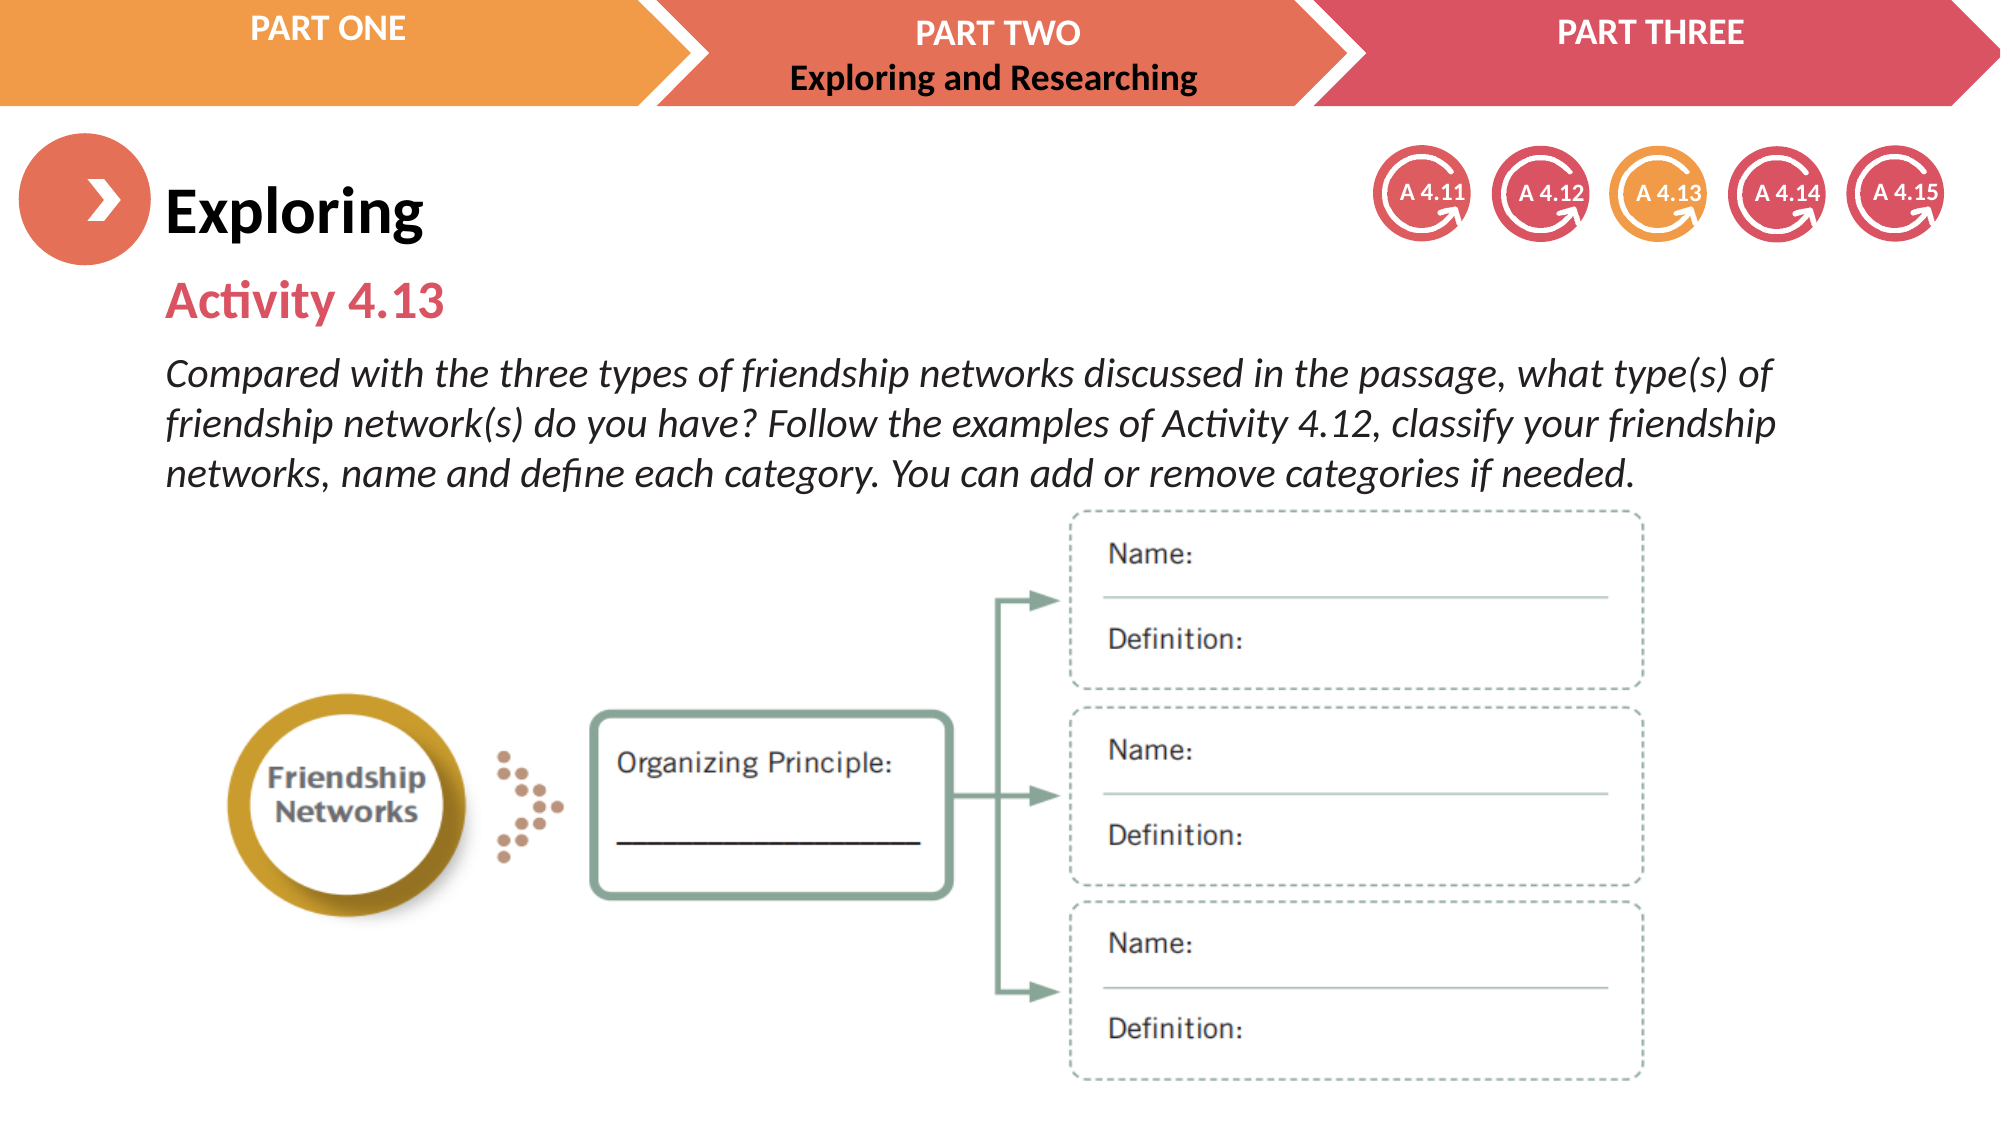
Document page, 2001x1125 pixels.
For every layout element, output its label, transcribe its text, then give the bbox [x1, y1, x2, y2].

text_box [1372, 145, 1491, 242]
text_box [1846, 145, 1978, 242]
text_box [1727, 146, 1860, 243]
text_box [11, 504, 1859, 1091]
text_box Activity 4.13 [150, 257, 1938, 338]
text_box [1609, 145, 1741, 242]
text_box Compared with the three types of friendship networks discussed in the passage, what type(s) of friendship network(s) do you have? Follow the examples of Activity 4.12, classify your friendship networks, name and define each category. You can add or remove categories if needed. [150, 338, 1922, 503]
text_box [1491, 145, 1609, 242]
